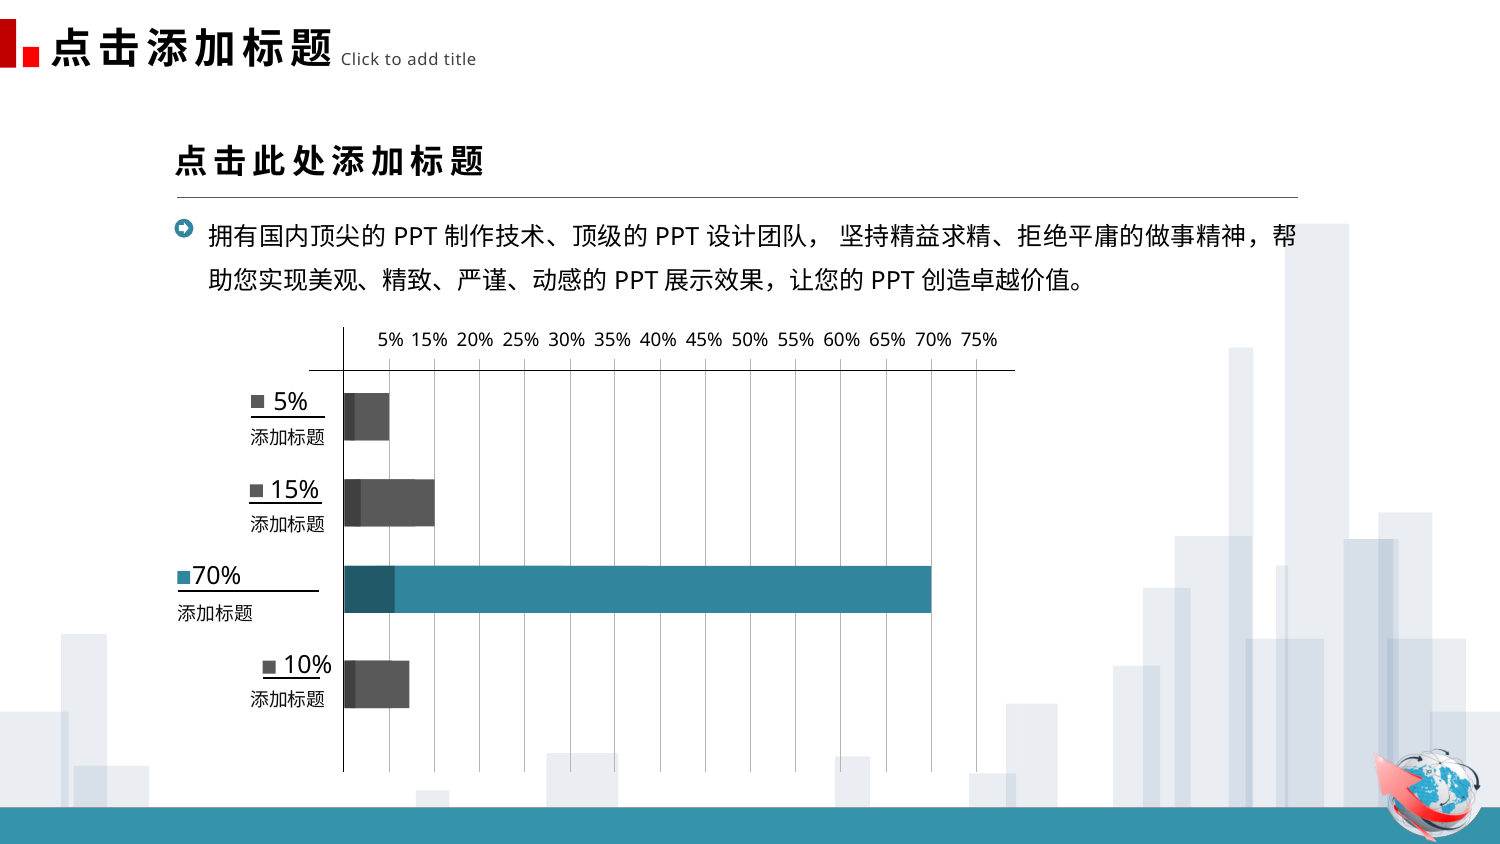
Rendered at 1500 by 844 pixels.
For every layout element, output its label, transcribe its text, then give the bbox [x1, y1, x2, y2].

text_box 拥有国内顶尖的PPT制作技术、顶级的PPT设计团队， 坚持精益求精、拒绝平庸的做事精神，帮助您实现美观、精致、严谨、动感的PPT展示效果，让您的PPT创造卓越价值。 [193, 197, 1314, 303]
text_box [174, 218, 194, 238]
text_box 点击添加标题 [35, 14, 373, 80]
picture [1359, 744, 1484, 844]
text_box Click to add title [325, 41, 492, 77]
text_box 点击此处添加标题 [159, 132, 508, 188]
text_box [162, 327, 1058, 773]
